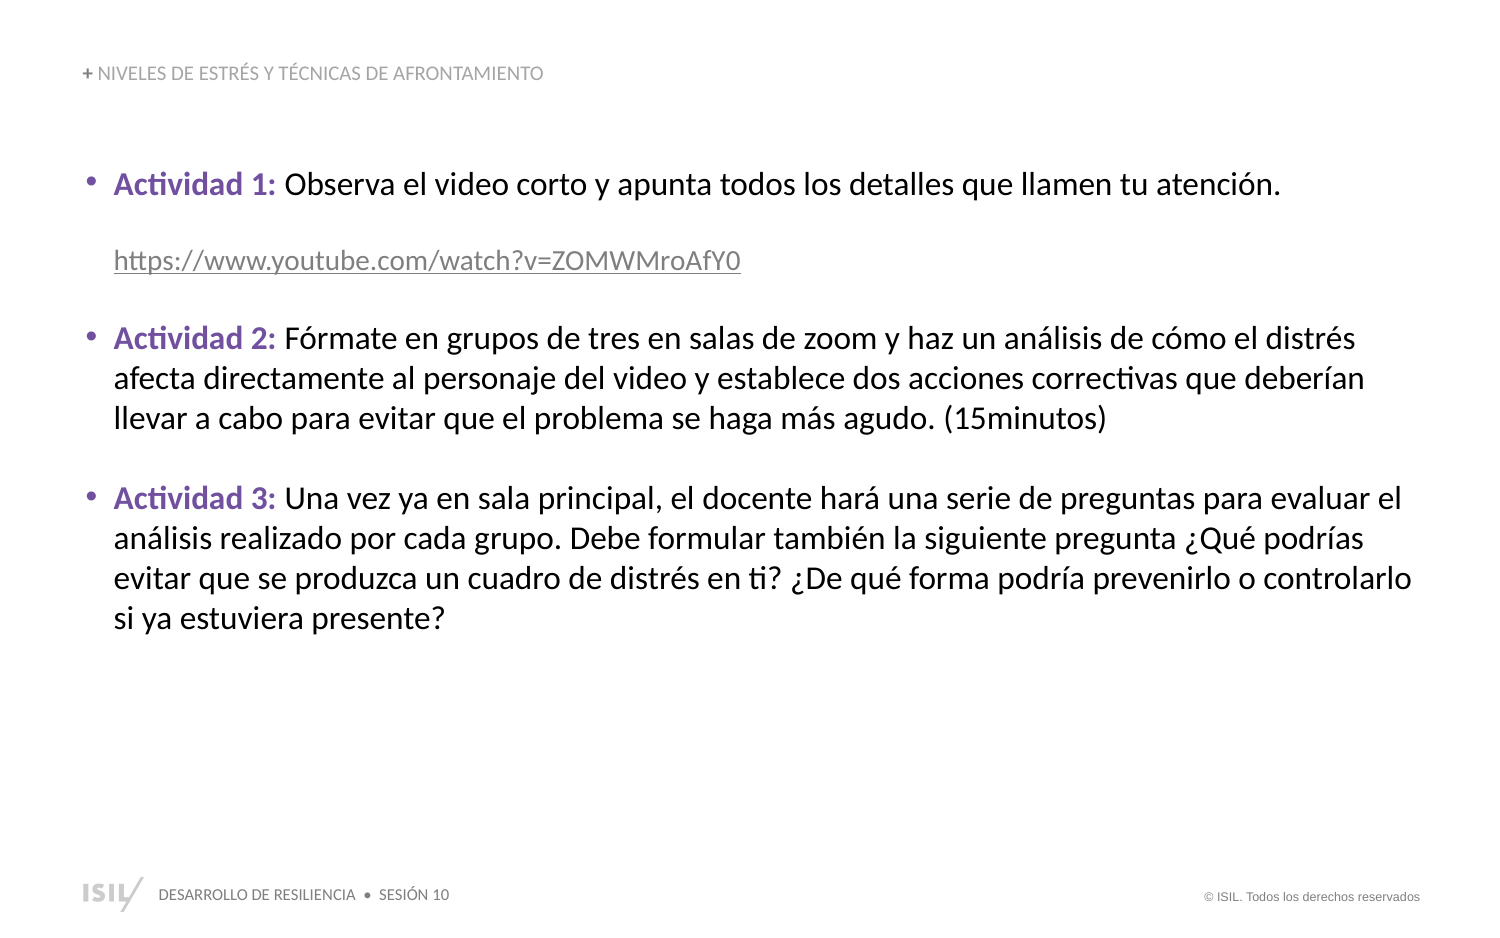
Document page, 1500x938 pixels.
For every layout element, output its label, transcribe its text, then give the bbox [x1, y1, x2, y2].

text_box + NIVELES DE ESTRÉS Y TÉCNICAS DE AFRONTAMIENTO [82, 61, 581, 85]
text_box Actividad 1: Observa el video corto y apunta todos los detalles que llamen tu atención. https://www.youtube.com/watch?v=ZOMWMroAfY0 Actividad 2: Fórmate en grupos de tres en salas de zoom y haz un análisis de cómo el distrés afecta directamente al personaje del video y establece dos acciones correctivas que deberían llevar a cabo para evitar que el problema se haga más agudo. (15minutos) Actividad 3: Una vez ya en sala principal, el docente hará una serie de preguntas para evaluar el análisis realizado por cada grupo. Debe formular también la siguiente pregunta ¿Qué podrías evitar que se produzca un cuadro de distrés en ti? ¿De qué forma podría prevenirlo o controlarlo si ya estuviera presente? [84, 161, 1424, 636]
